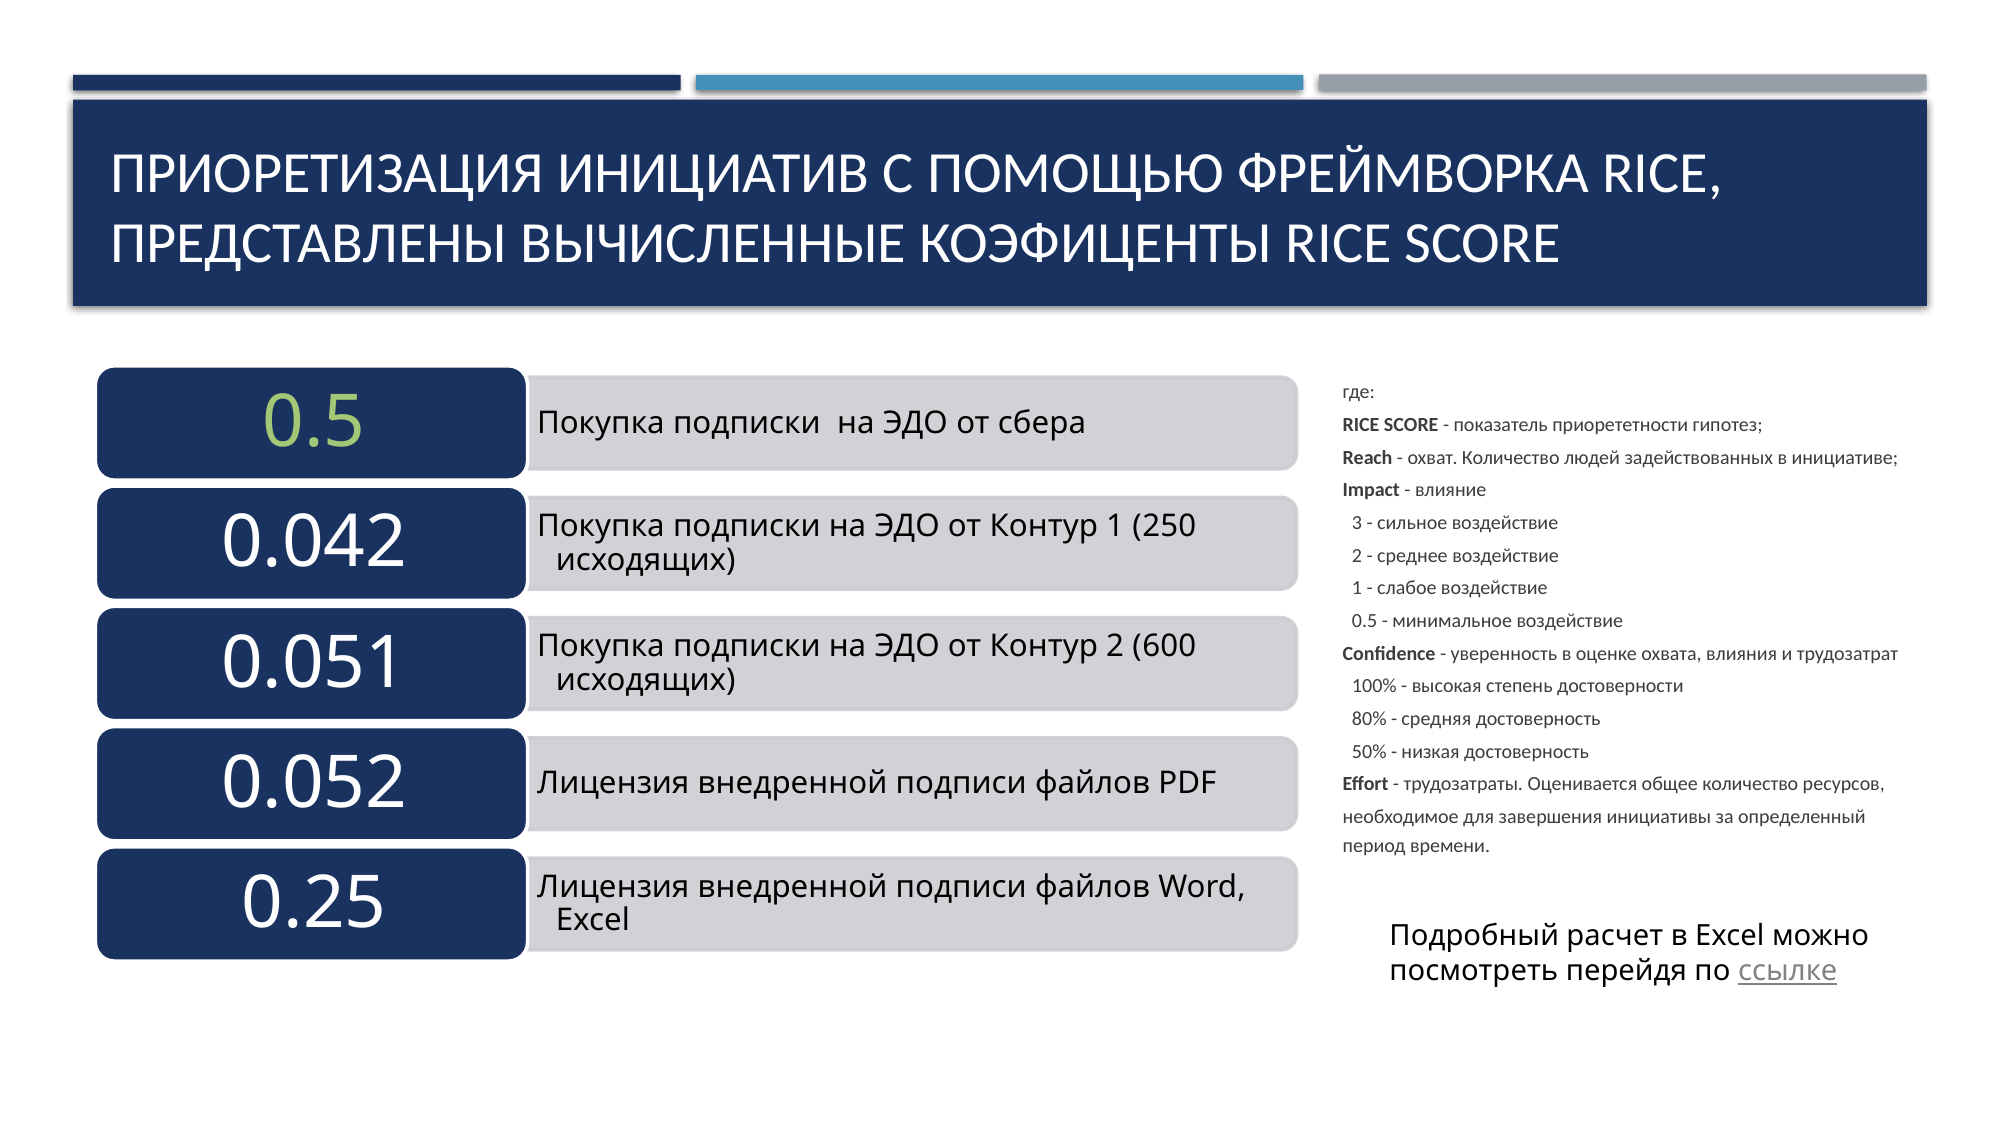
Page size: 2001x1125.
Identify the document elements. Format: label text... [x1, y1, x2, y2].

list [94, 364, 1297, 962]
text_box Подробный расчет в Excel можно посмотреть перейдя по ссылке [1374, 908, 1888, 999]
title Приоретизация инициатив с помощью фреймворка RICE, ПРЕДСТАВЛЕНЫ ВЫЧИСЛЕННЫЕ КОЭФИЦЕНТЫ RICE SCORE [95, 119, 1905, 282]
